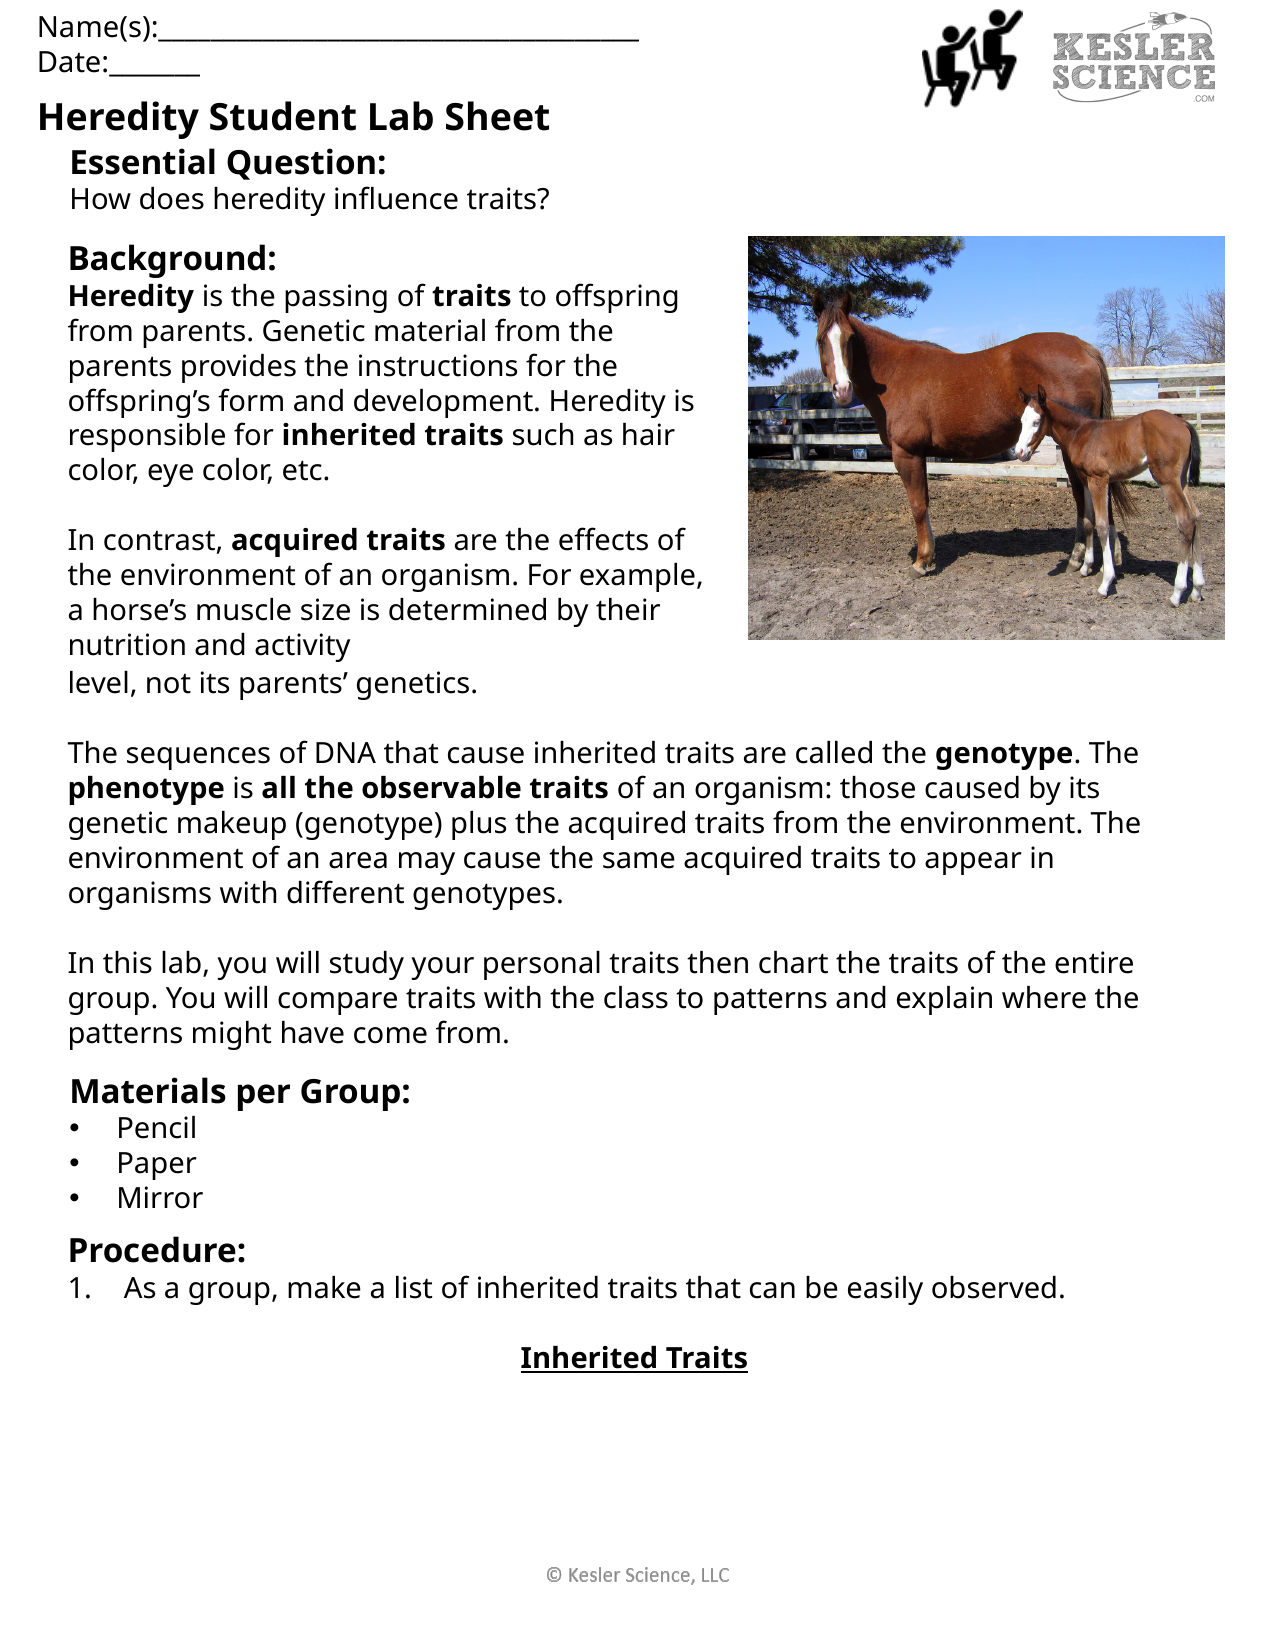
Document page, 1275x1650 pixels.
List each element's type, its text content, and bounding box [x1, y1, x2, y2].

list Heredity Student Lab Sheet [22, 91, 896, 217]
picture [748, 236, 1226, 640]
picture [422, 1530, 853, 1619]
text_box Essential Question: How does heredity influence traits? [54, 133, 1219, 223]
text_box Procedure: As a group, make a list of inherited traits that can be easily observed. Inherited Traits [52, 1222, 1217, 1417]
text_box level, not its parents’ genetics. The sequences of DNA that cause inherited traits are called the genotype. The phenotype is all the observable traits of an organism: those caused by its genetic makeup (genotype) plus the acquired traits from the environment. The environment of an area may cause the same acquired traits to appear in organisms with different genotypes. In this lab, you will study your personal traits then chart the traits of the entire group. You will compare traits with the class to patterns and explain where the patterns might have come from. [52, 657, 1188, 1057]
picture [922, 8, 1023, 109]
text_box Materials per Group: Pencil Paper Mirror [54, 1062, 691, 1222]
text_box [53, 198, 1275, 396]
text_box Background: Heredity is the passing of traits to offspring from parents. Genetic material from the parents provides the instructions for the offspring’s form and development. Heredity is responsible for inherited traits such as hair color, eye color, etc. In contrast, acquired traits are the effects of the environment of an organism. For example, a horse’s muscle size is determined by their nutrition and activity [52, 229, 735, 657]
